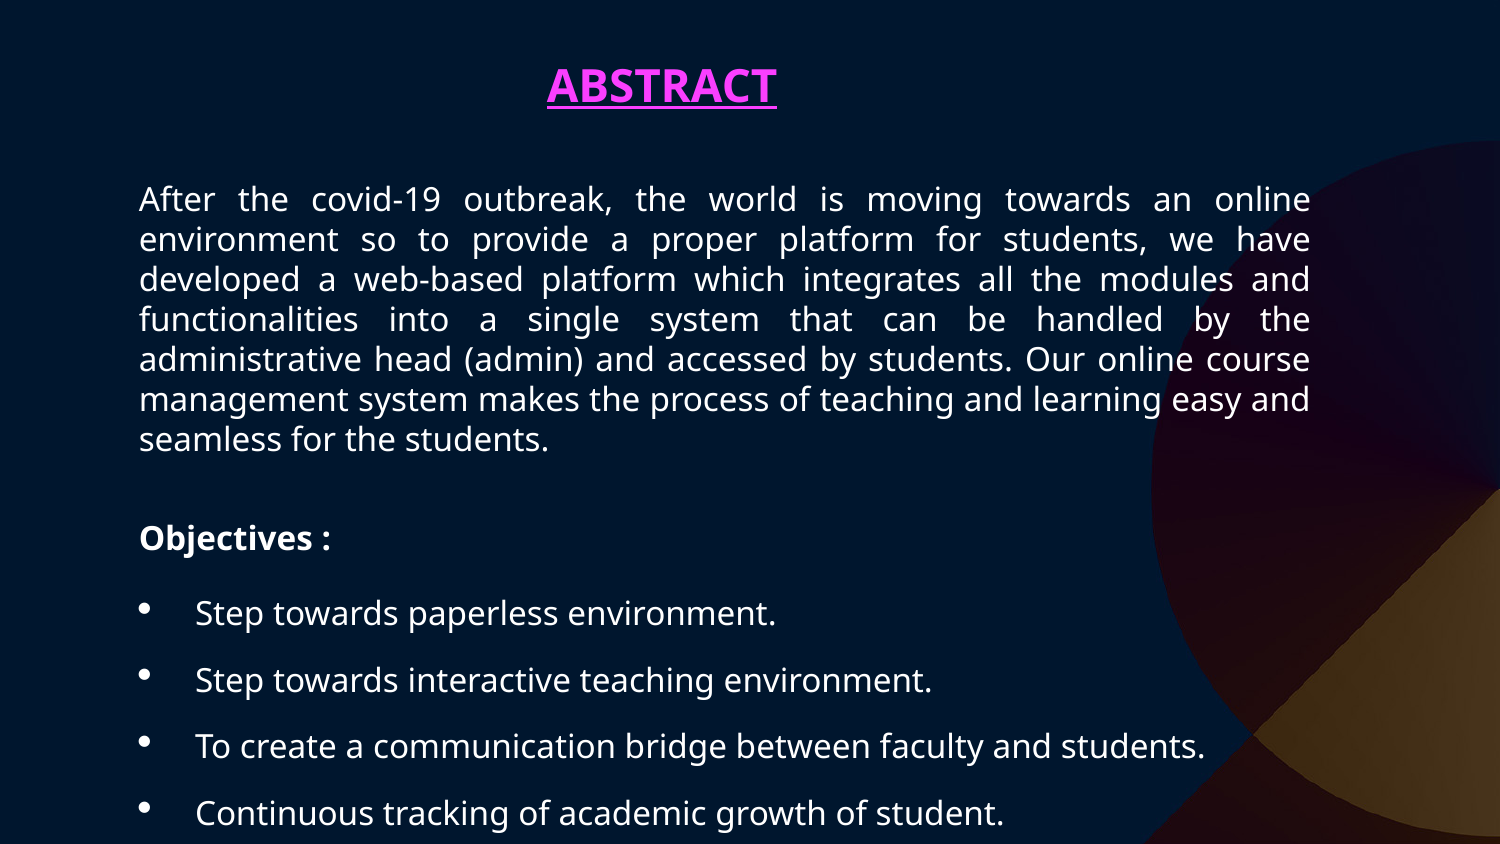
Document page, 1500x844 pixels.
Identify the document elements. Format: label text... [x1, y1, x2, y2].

picture [0, 0, 1500, 844]
list After the covid-19 outbreak, the world is moving towards an online environment so to provide a proper platform for students, we have developed a web-based platform which integrates all the modules and functionalities into a single system that can be handled by the administrative head (admin) and accessed by students. Our online course management system makes the process of teaching and learning easy and seamless for the students. Objectives : Step towards paperless environment. Step towards interactive teaching environment. To create a communication bridge between faculty and students. Continuous tracking of academic growth of student. To provide a platform for notes and assignment sharing [123, 171, 1328, 823]
title ABSTRACT [86, 21, 1239, 147]
